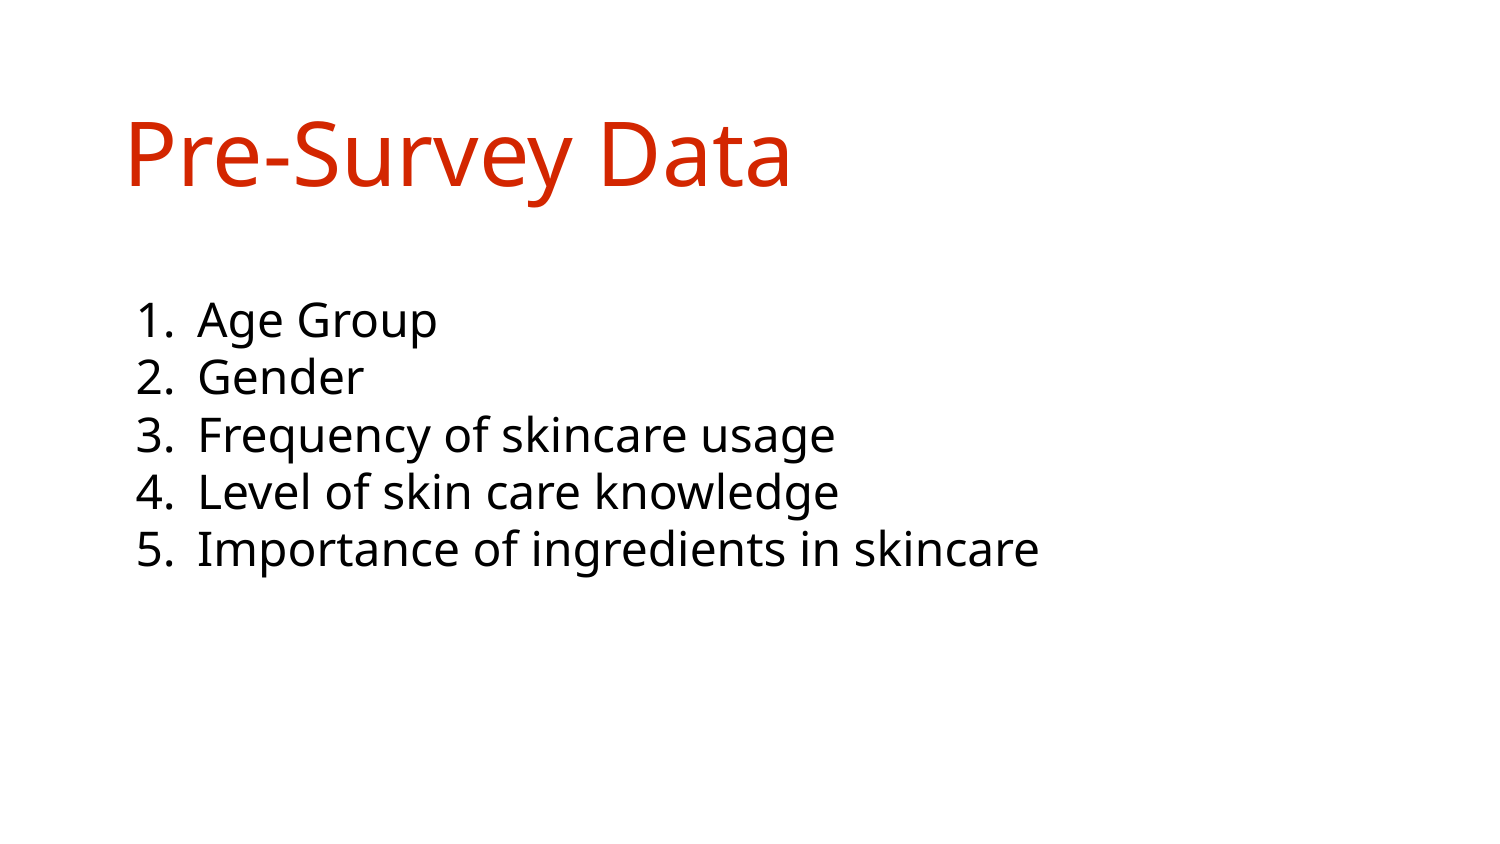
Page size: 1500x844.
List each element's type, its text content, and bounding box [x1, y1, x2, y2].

title Pre-Survey Data [108, 88, 1174, 212]
text_box Age Group Gender Frequency of skincare usage Level of skin care knowledge Importance of ingredients in skincare [107, 274, 1435, 592]
